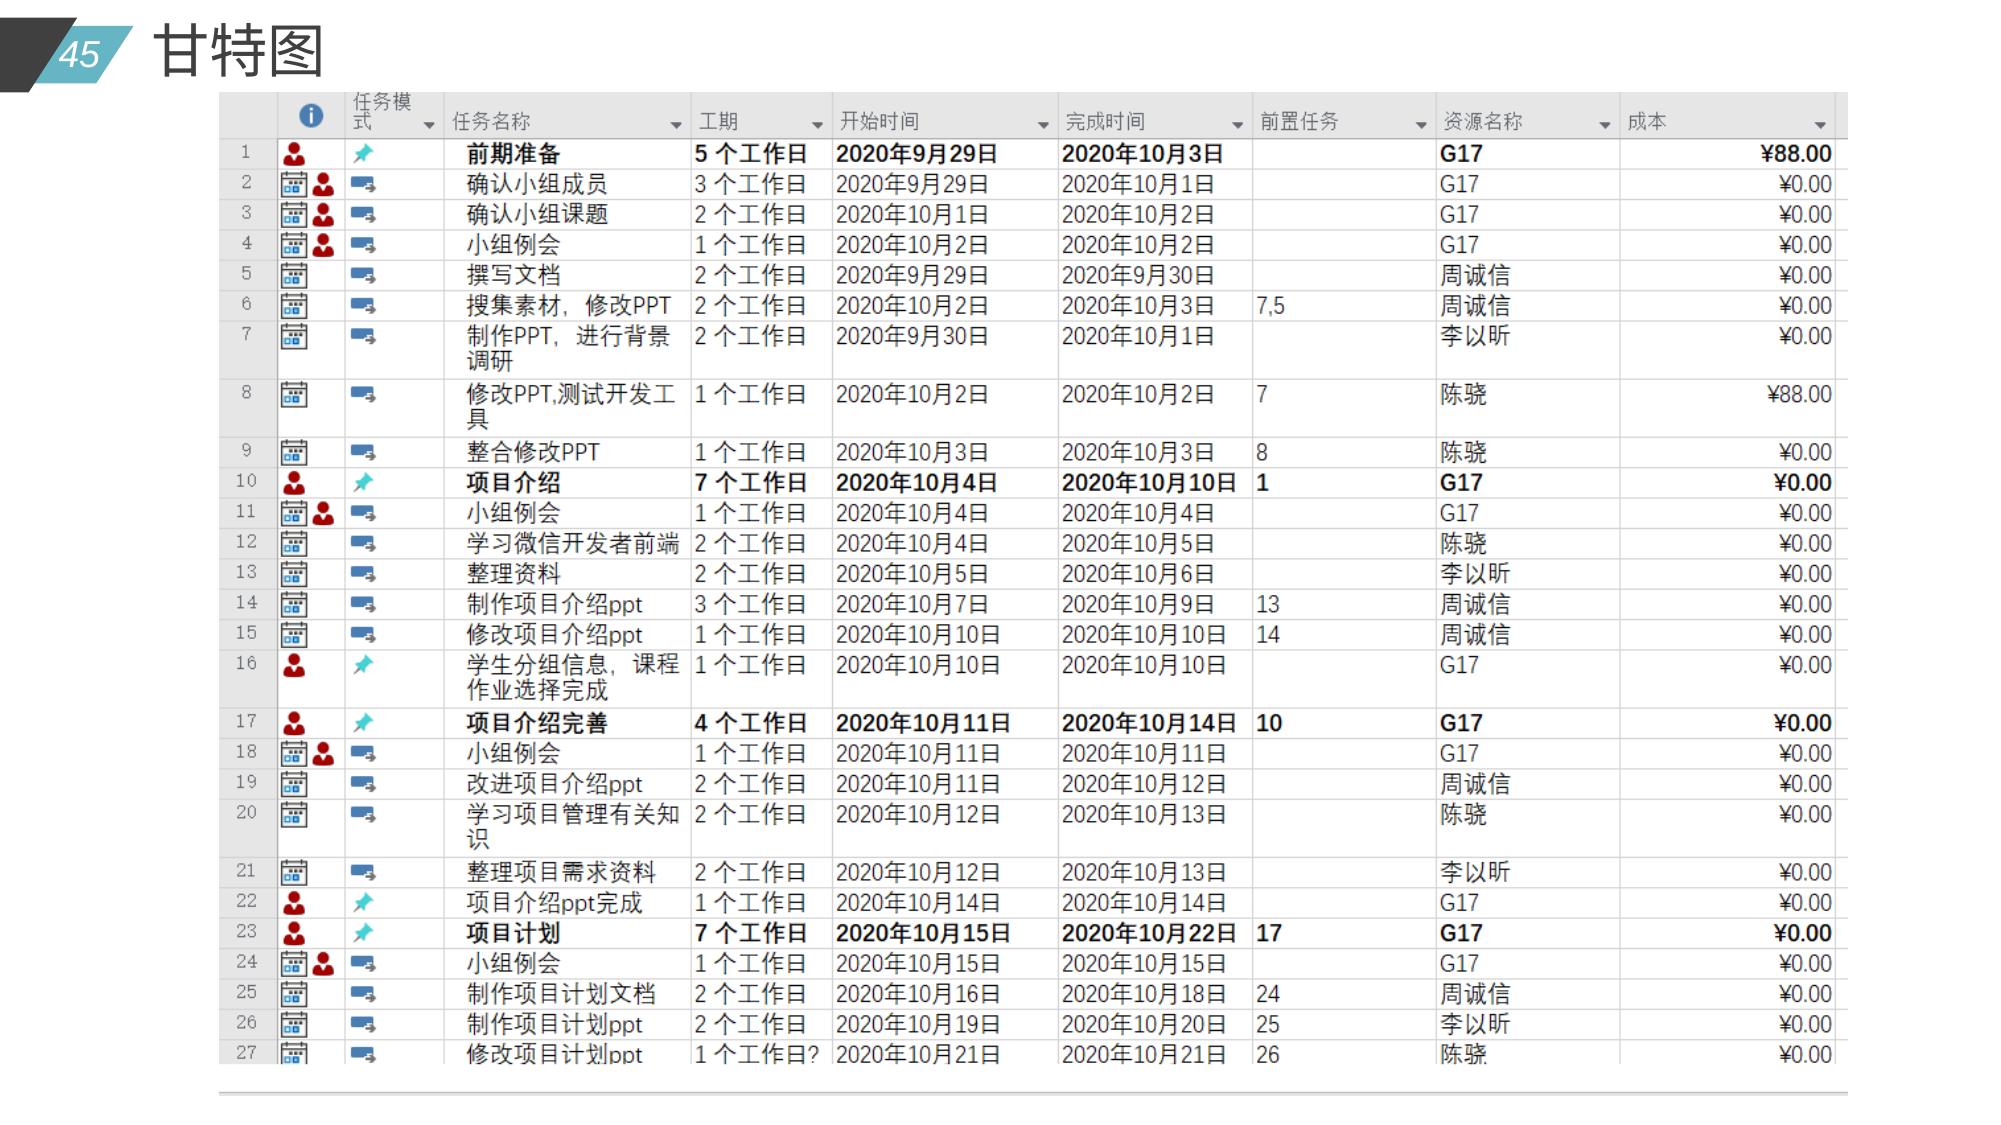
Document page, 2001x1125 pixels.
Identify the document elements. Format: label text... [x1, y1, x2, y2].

picture [219, 92, 1848, 1096]
text_box 甘特图 [136, 6, 342, 91]
